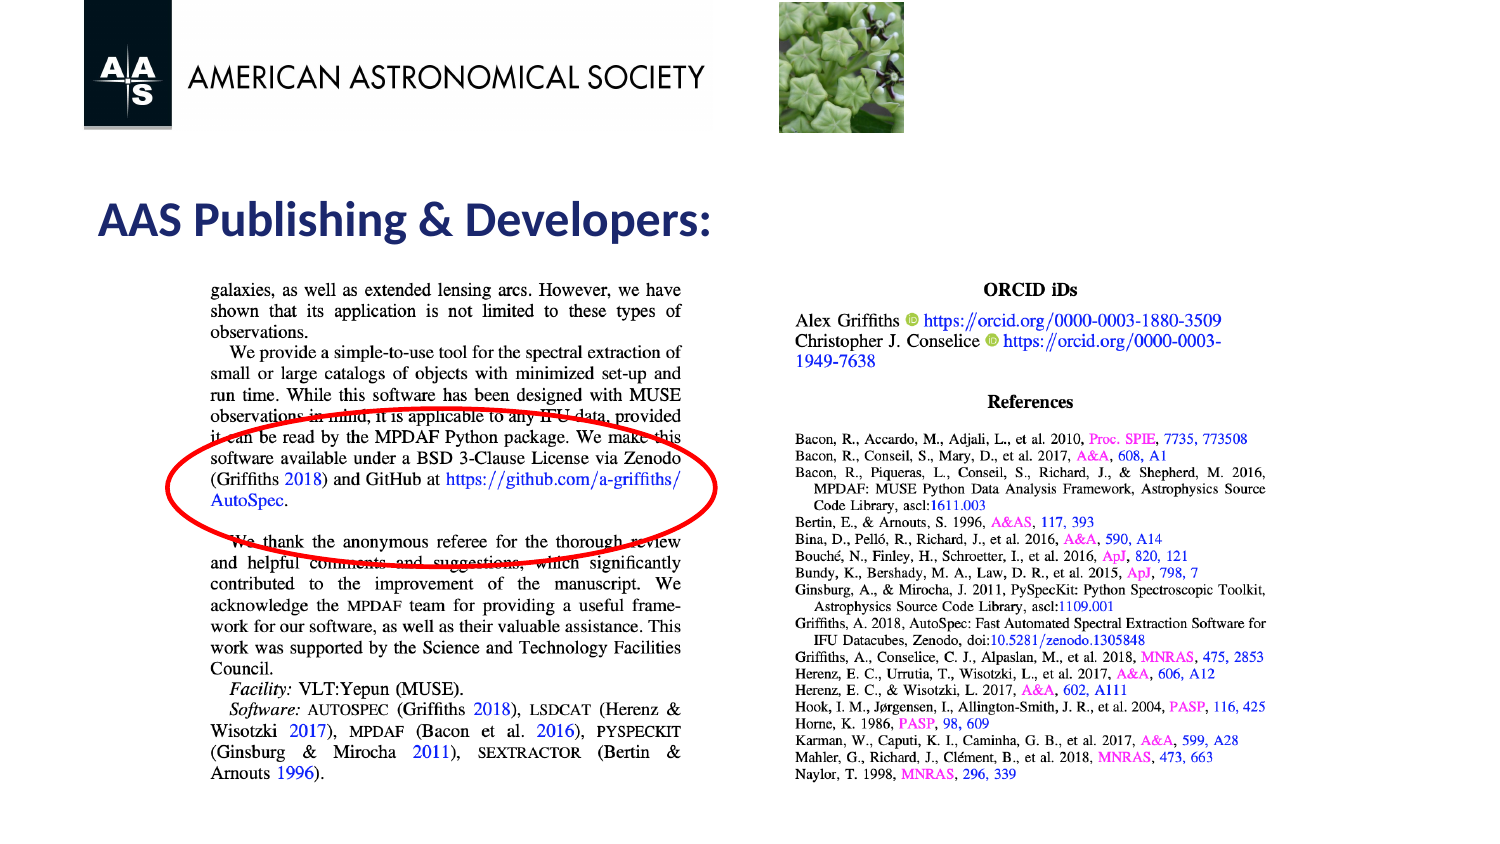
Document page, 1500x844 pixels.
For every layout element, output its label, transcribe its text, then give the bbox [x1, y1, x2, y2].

picture [784, 274, 1304, 794]
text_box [82, 0, 904, 134]
picture [196, 274, 716, 794]
text_box [167, 455, 191, 520]
text_box AAS Publishing & Developers: [82, 178, 1381, 276]
